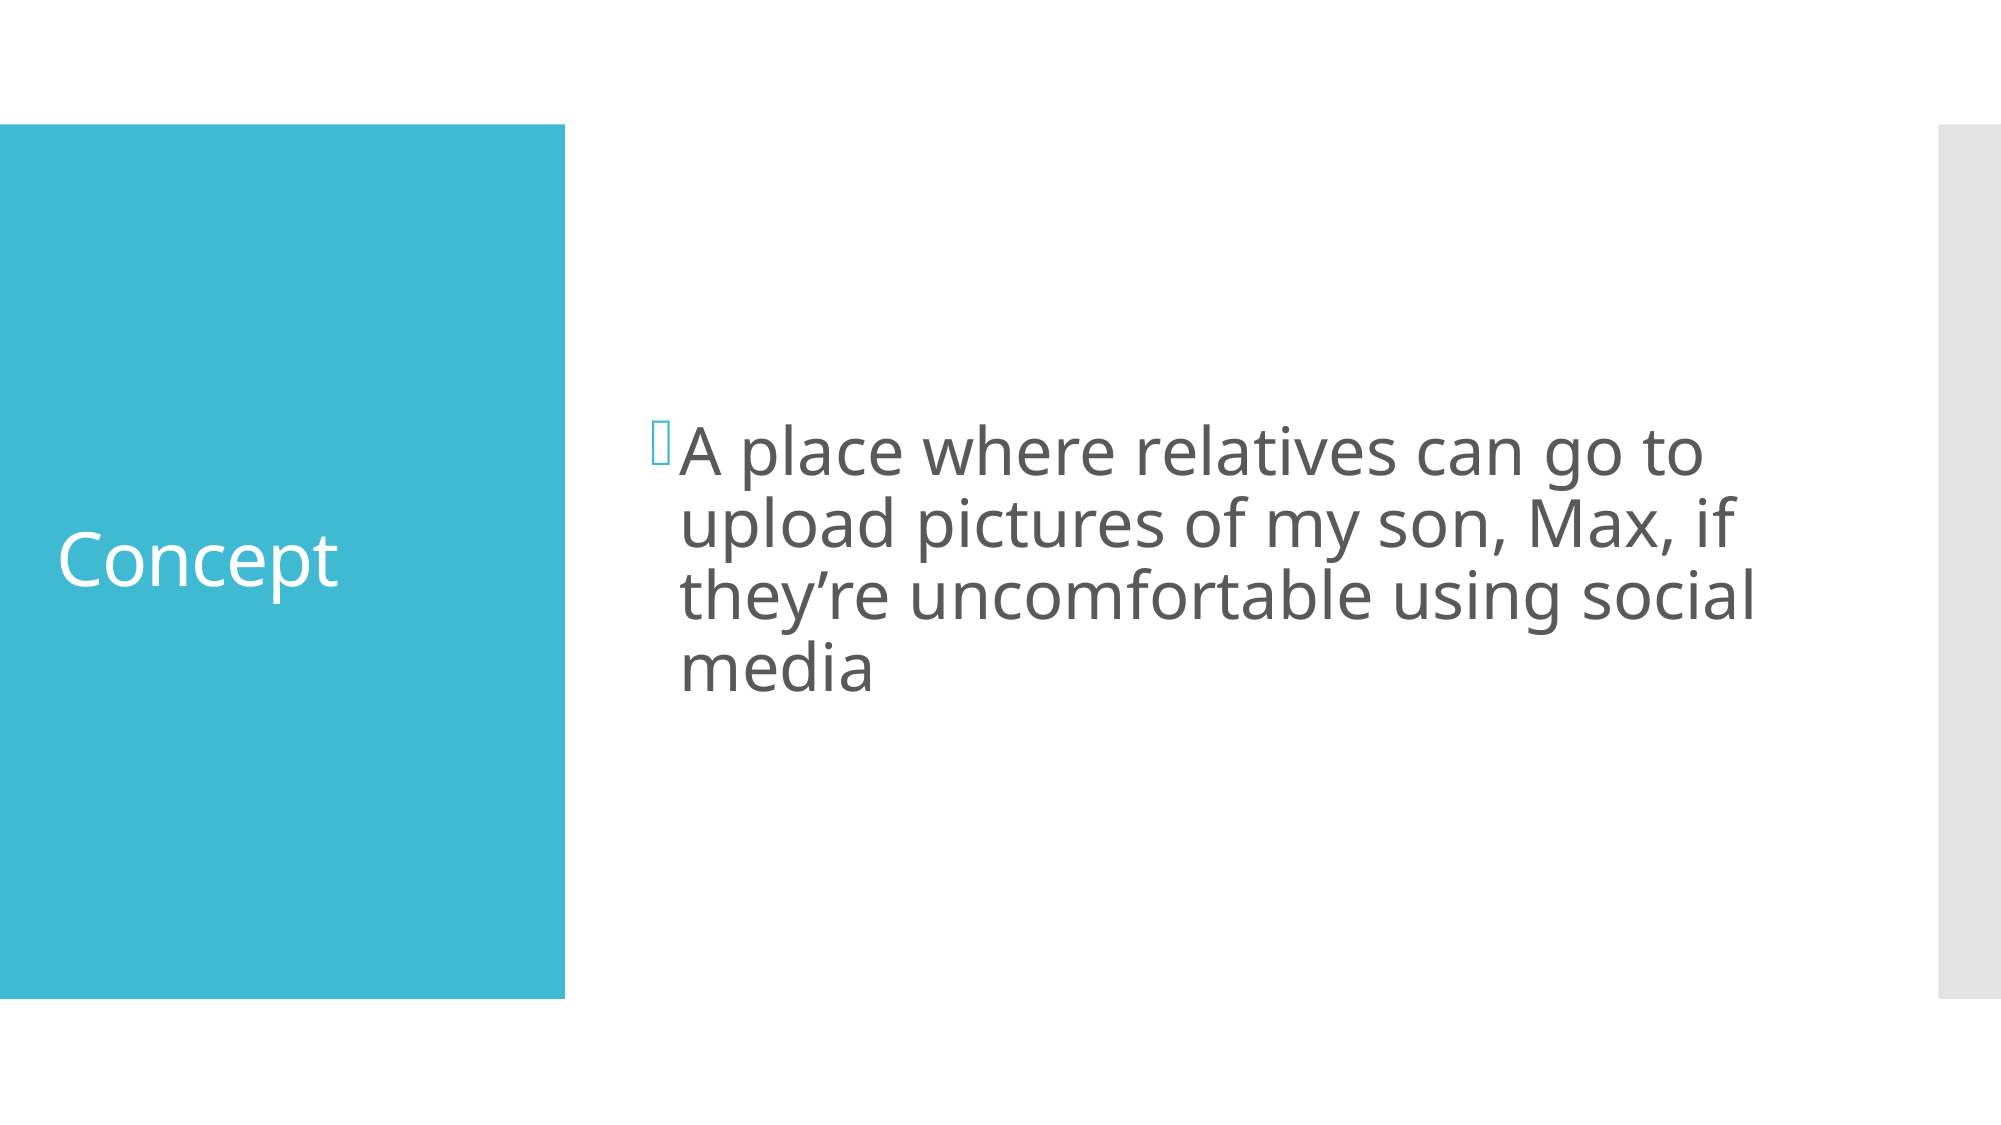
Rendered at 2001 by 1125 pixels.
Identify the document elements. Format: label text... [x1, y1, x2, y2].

title Concept [41, 184, 525, 940]
list A place where relatives can go to upload pictures of my son, Max, if they’re uncomfortable using social media [634, 141, 1835, 982]
